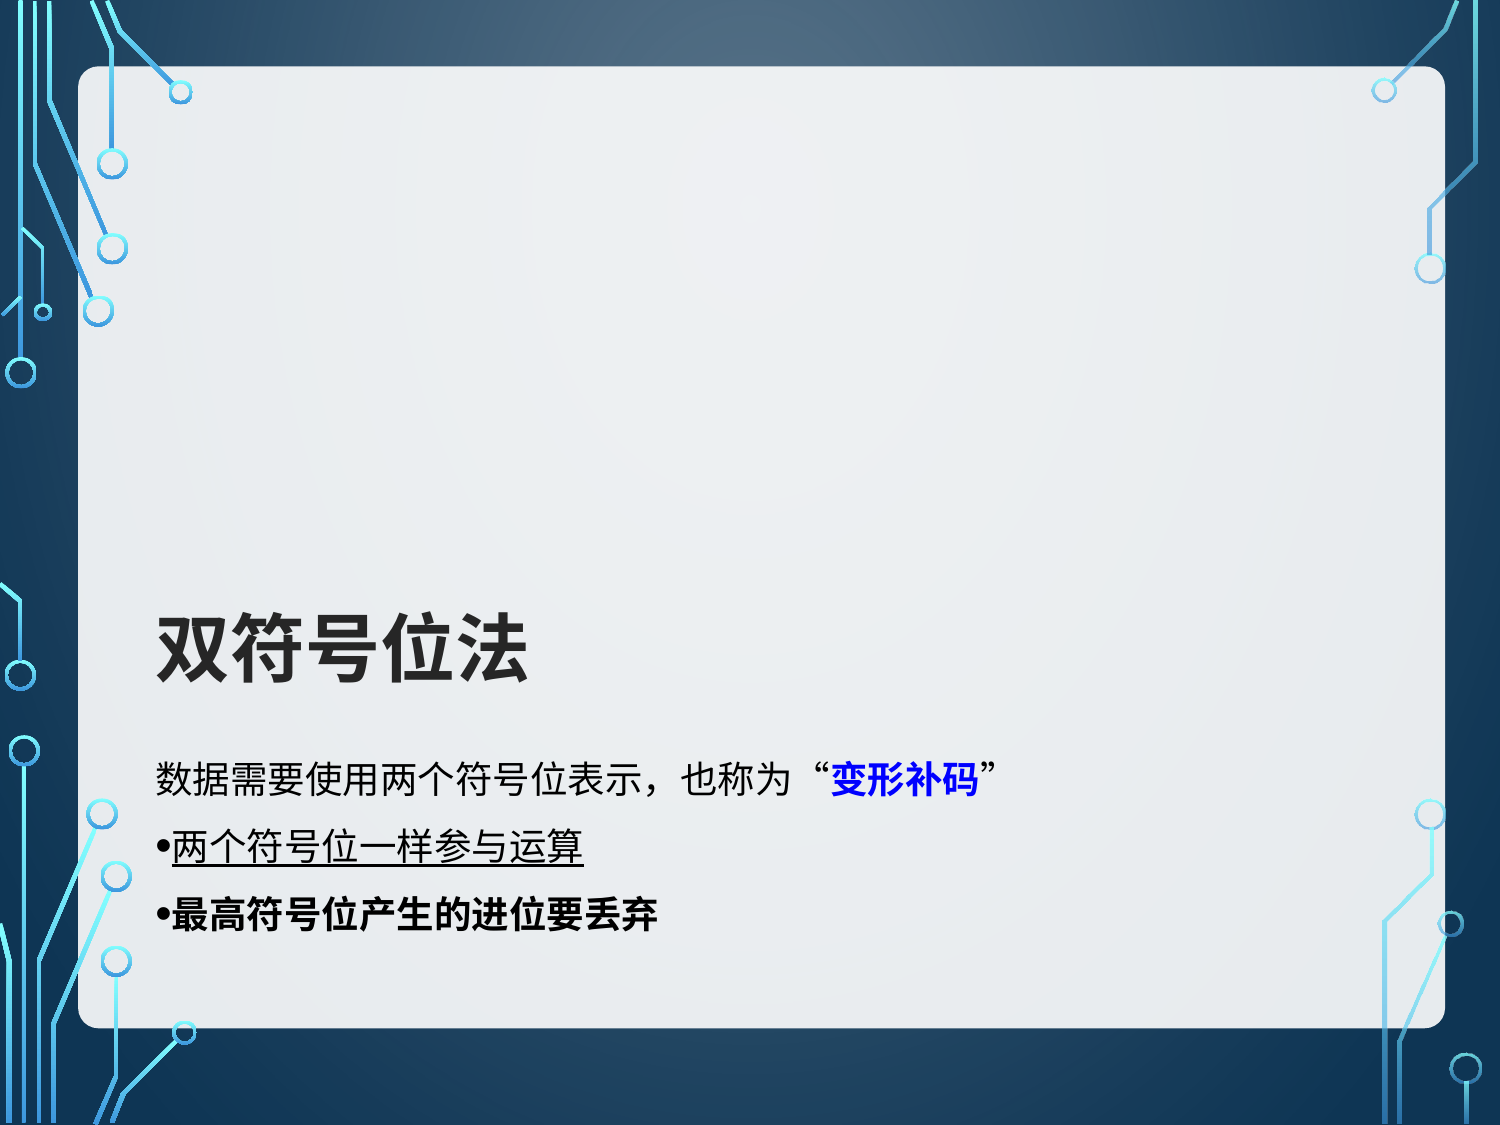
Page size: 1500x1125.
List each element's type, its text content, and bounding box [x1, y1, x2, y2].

list 数据需要使用两个符号位表示，也称为“变形补码” 两个符号位一样参与运算 最高符号位产生的进位要丢弃 [140, 725, 1360, 952]
title 双符号位法 [140, 232, 1360, 701]
